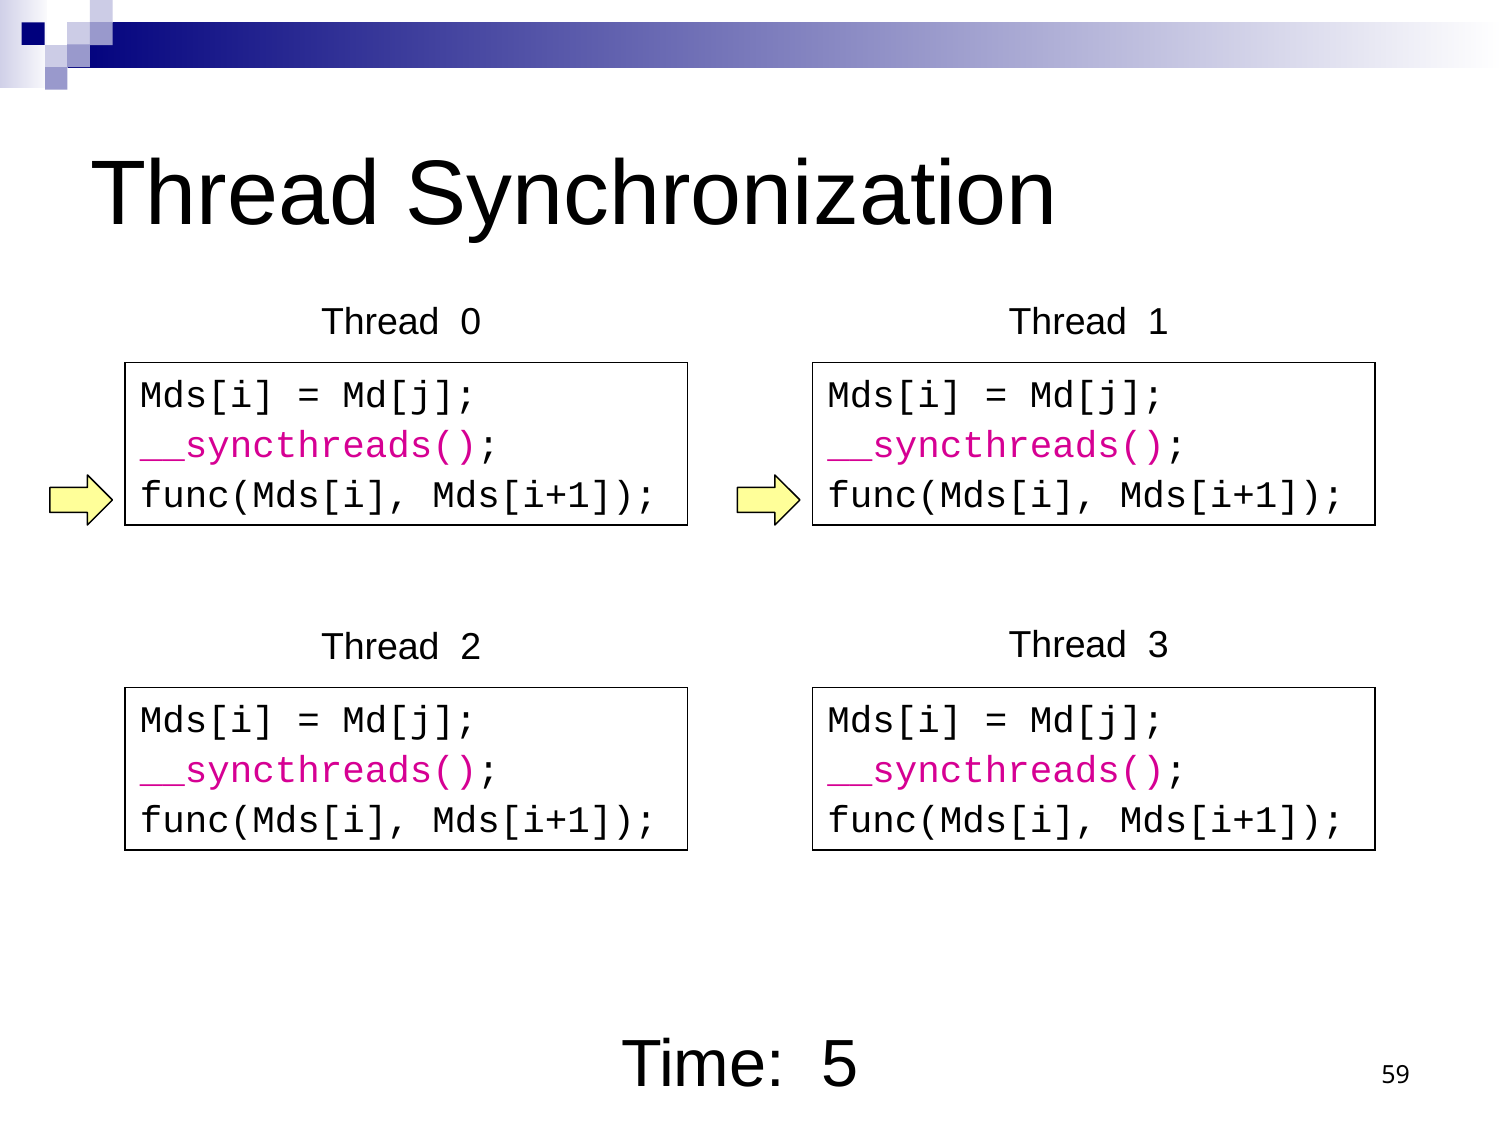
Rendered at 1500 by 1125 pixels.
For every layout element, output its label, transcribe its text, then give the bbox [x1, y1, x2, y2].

slide_number 59 [1074, 1024, 1426, 1101]
text_box Mds[i] = Md[j]; __syncthreads(); func(Mds[i], Mds[i+1]); [812, 362, 1375, 525]
text_box [737, 474, 800, 526]
text_box [49, 474, 113, 526]
text_box Mds[i] = Md[j]; __syncthreads(); func(Mds[i], Mds[i+1]); [812, 687, 1375, 850]
text_box Mds[i] = Md[j]; __syncthreads(); func(Mds[i], Mds[i+1]); [125, 362, 688, 525]
text_box Thread 0 [306, 289, 507, 349]
text_box Thread 3 [993, 612, 1194, 673]
text_box Mds[i] = Md[j]; __syncthreads(); func(Mds[i], Mds[i+1]); [125, 687, 688, 850]
text_box Thread 1 [993, 289, 1194, 349]
title Thread Synchronization [75, 75, 1425, 300]
text_box Time: 5 [606, 1012, 894, 1108]
text_box Thread 2 [306, 614, 507, 674]
